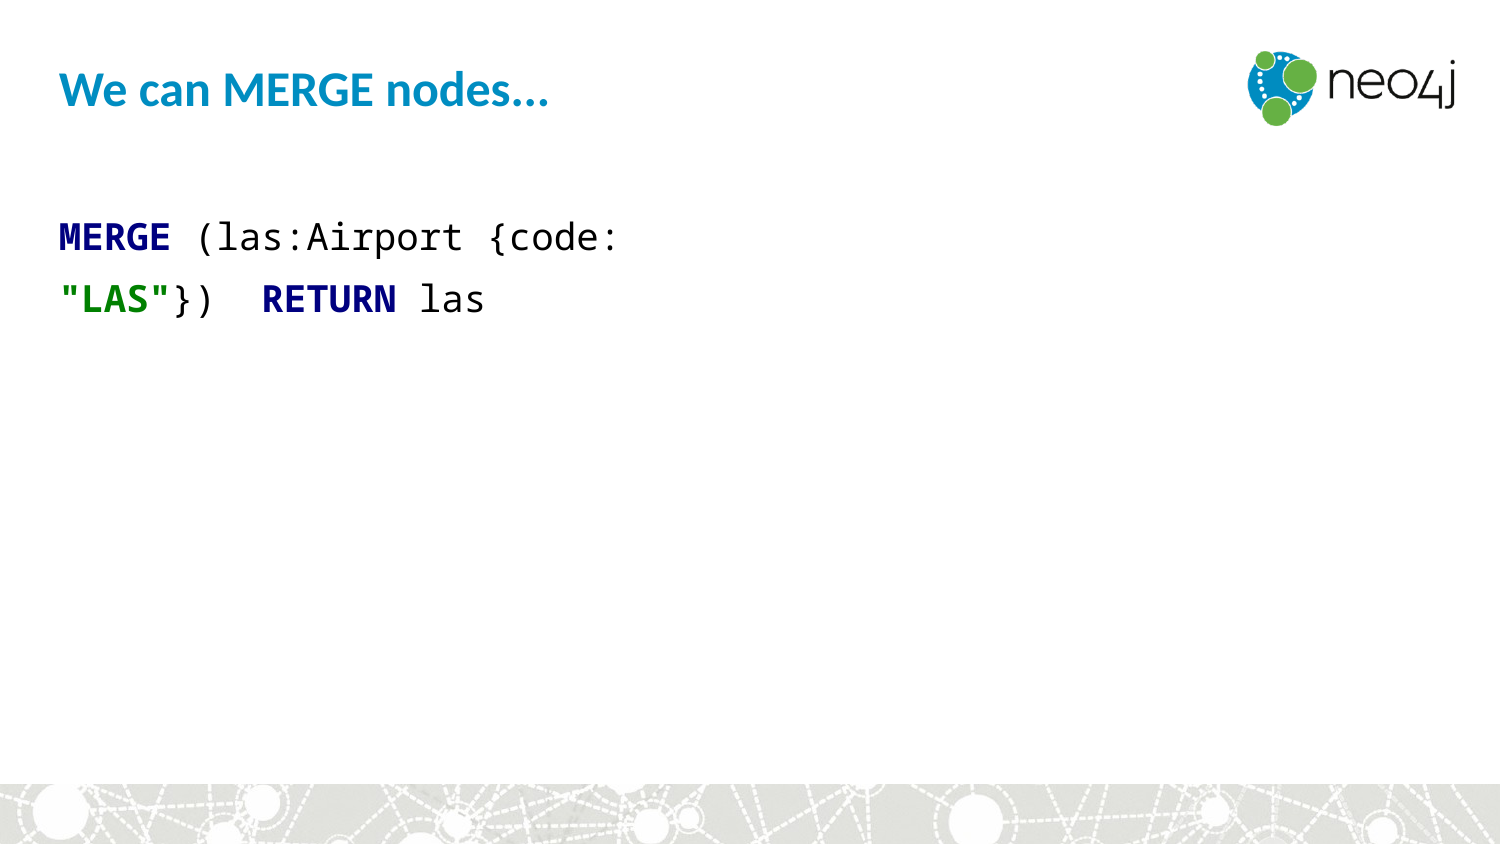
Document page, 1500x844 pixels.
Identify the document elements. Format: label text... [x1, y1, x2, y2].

picture [0, 784, 1500, 844]
picture [1245, 49, 1457, 128]
text_box We can MERGE nodes... [56, 54, 556, 117]
text_box MERGE (las:Airport {code: "LAS"}) RETURN las [56, 194, 742, 321]
